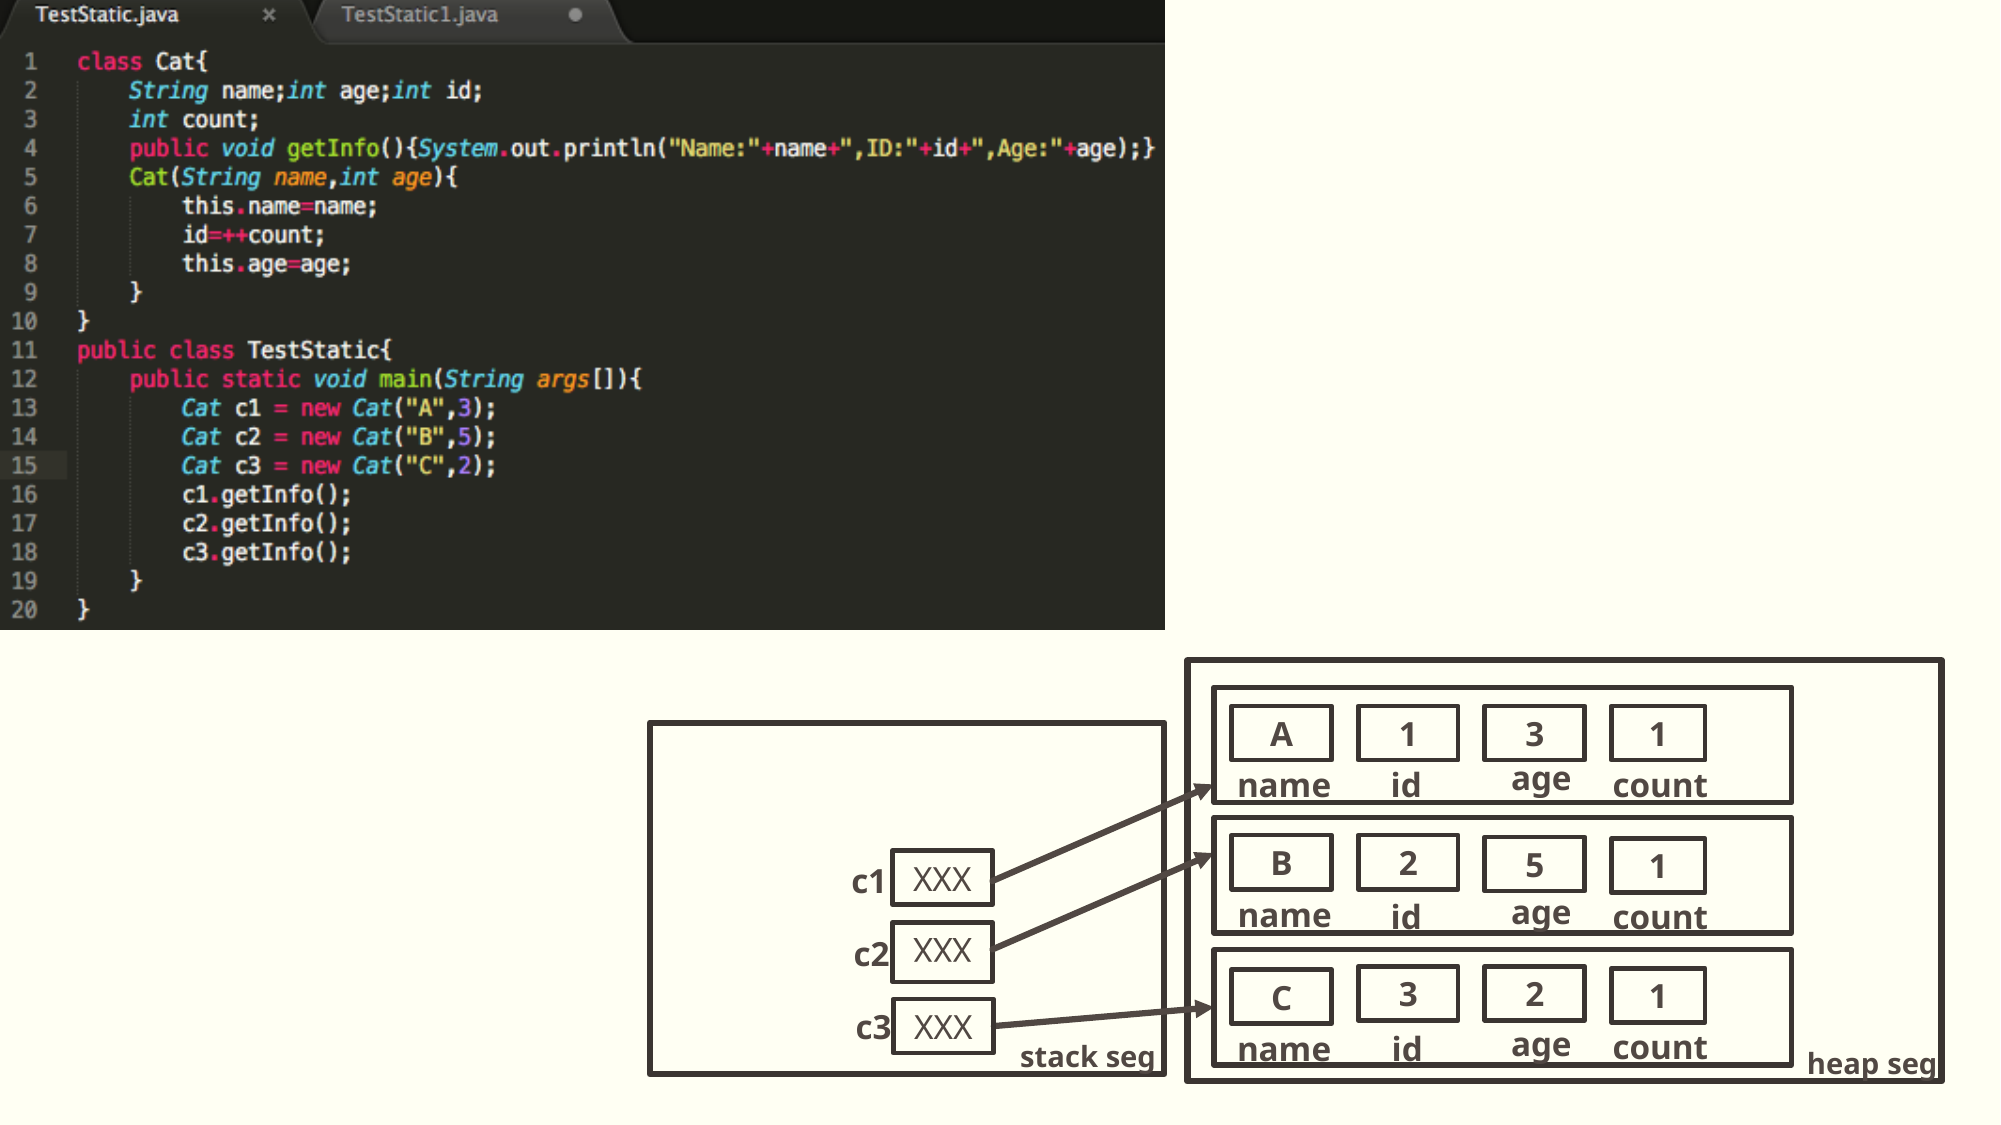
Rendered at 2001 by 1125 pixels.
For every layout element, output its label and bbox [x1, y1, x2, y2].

text_box [1222, 705, 1357, 813]
text_box [1597, 705, 1734, 812]
text_box [836, 850, 986, 909]
text_box [840, 949, 1792, 1076]
text_box [1187, 660, 1997, 1088]
text_box [1512, 705, 1596, 806]
picture [0, 0, 1165, 630]
text_box [838, 922, 986, 949]
text_box [649, 722, 1167, 1082]
text_box [992, 889, 1209, 947]
text_box [992, 784, 1215, 881]
text_box [1213, 817, 1792, 945]
text_box [1358, 705, 1512, 813]
